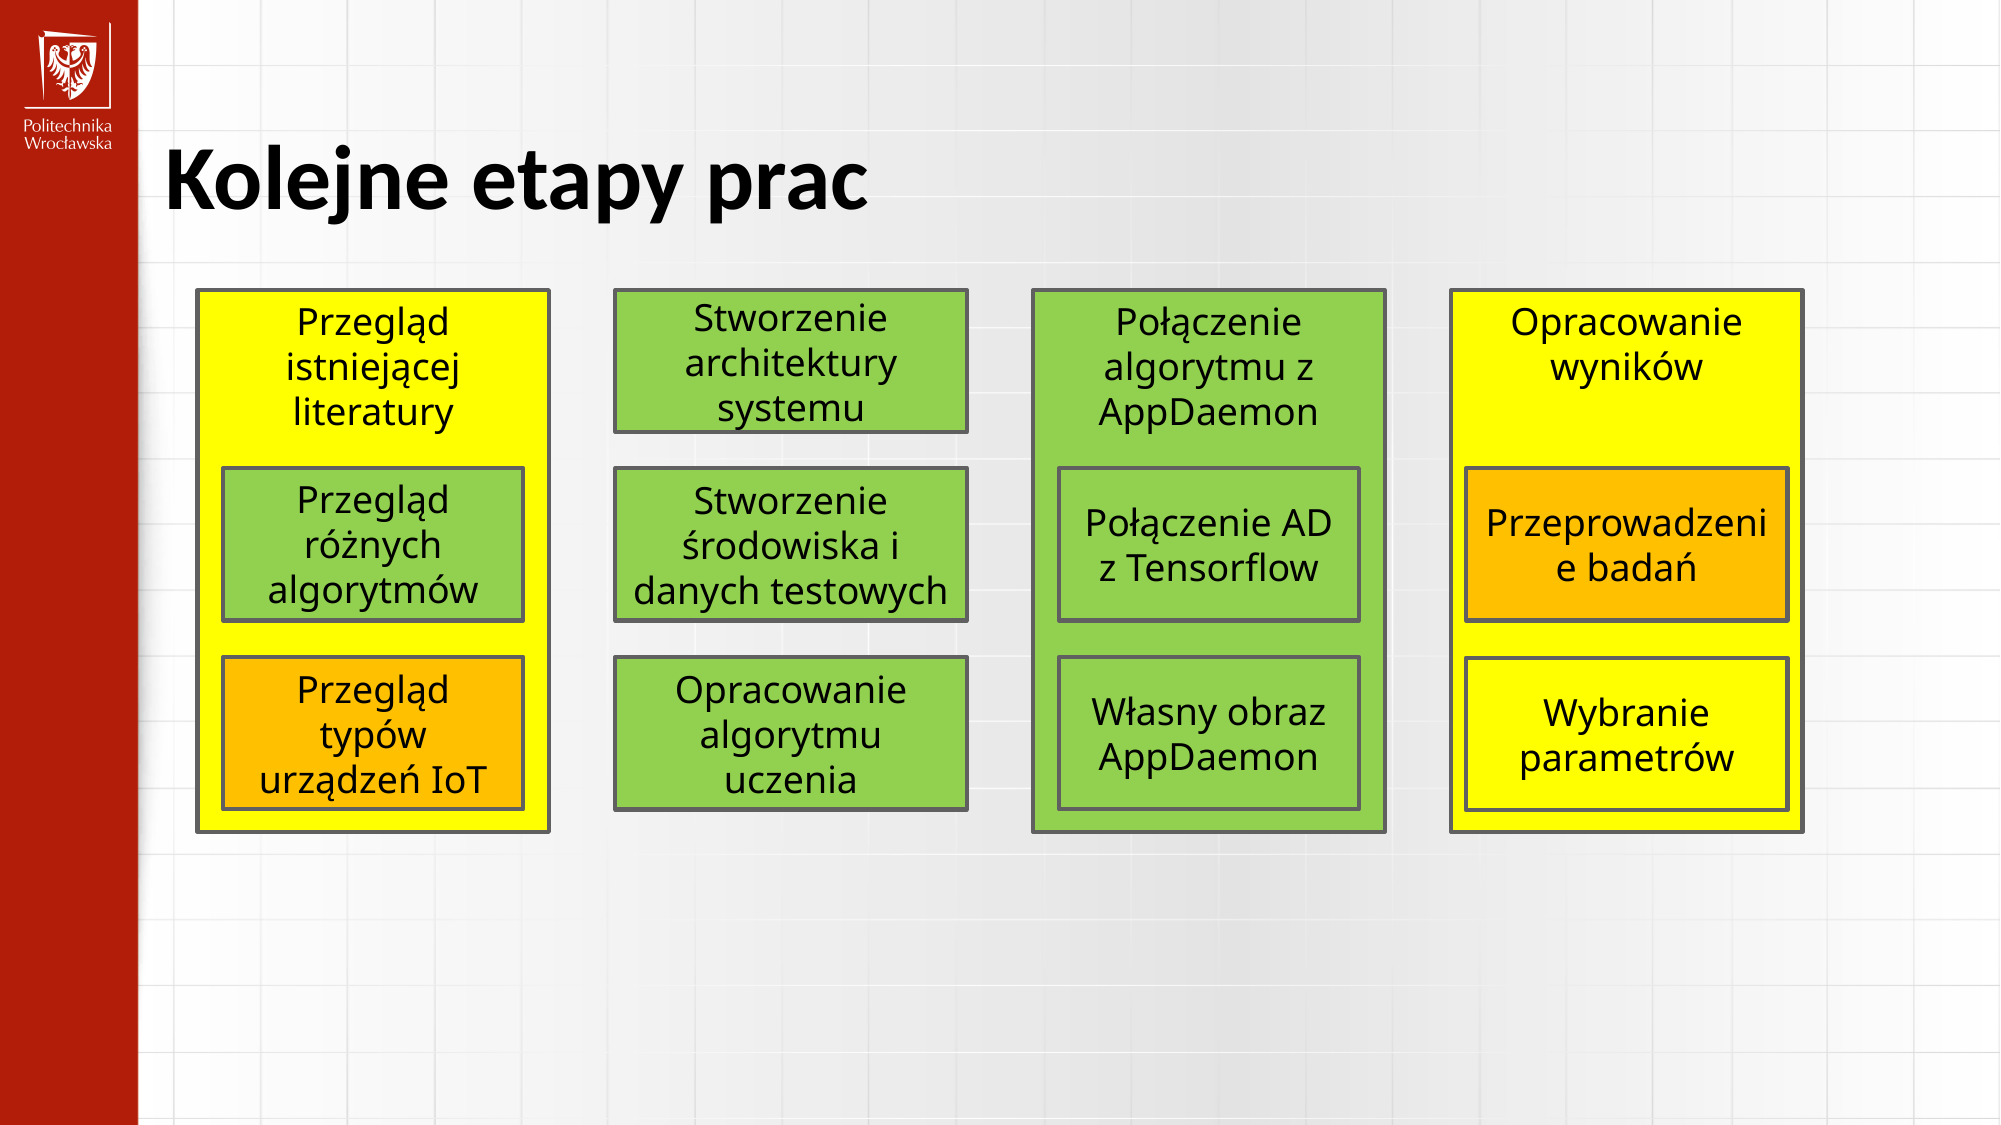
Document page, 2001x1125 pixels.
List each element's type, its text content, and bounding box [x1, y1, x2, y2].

text_box Opracowanie algorytmu uczenia [613, 655, 969, 812]
text_box Stworzenie architektury systemu [613, 288, 969, 434]
text_box Przegląd typów urządzeń IoT [221, 655, 525, 811]
text_box Opracowanie wyników [1449, 288, 1805, 834]
text_box Przegląd istniejącej literatury [195, 288, 551, 834]
text_box Wybranie parametrów [1464, 656, 1790, 812]
text_box Przeprowadzenie badań [1464, 466, 1790, 623]
picture [24, 22, 112, 149]
text_box Przegląd różnych algorytmów [221, 466, 525, 623]
list Kolejne etapy prac [165, 101, 1978, 244]
picture [138, 0, 2000, 1125]
text_box Stworzenie środowiska i danych testowych [613, 466, 969, 623]
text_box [1032, 289, 1385, 833]
